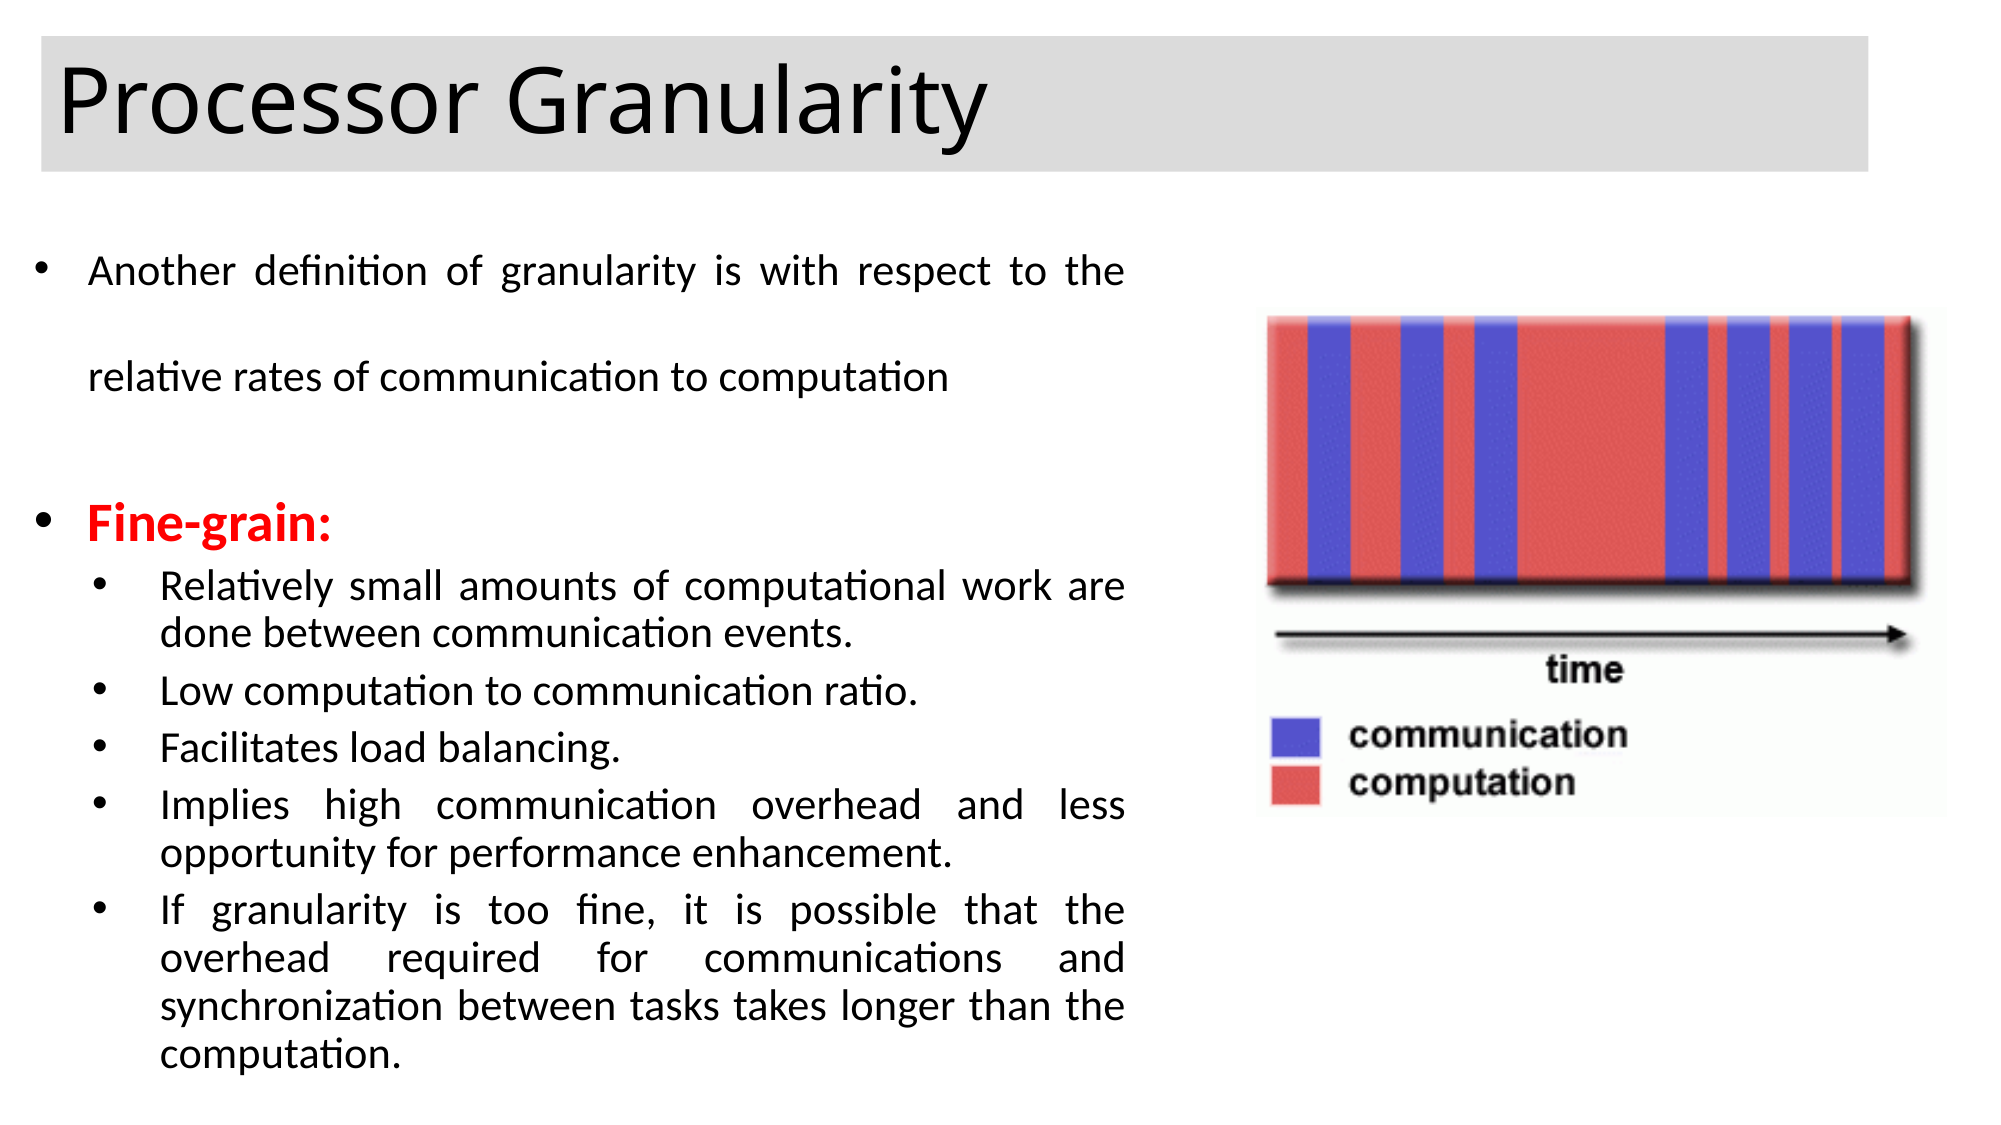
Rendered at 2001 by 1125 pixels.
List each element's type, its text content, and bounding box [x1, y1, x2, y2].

title Processor Granularity [41, 36, 1869, 172]
picture [1256, 307, 1947, 818]
list Another definition of granularity is with respect to the relative rates of communication to computation Fine-grain: Relatively small amounts of computational work are done between communication events. Low computation to communication ratio. Facilitates load balancing. Implies high communication overhead and less opportunity for performance enhancement. If granularity is too fine, it is possible that the overhead required for communications and synchronization between tasks takes longer than the computation. [18, 179, 1143, 1104]
